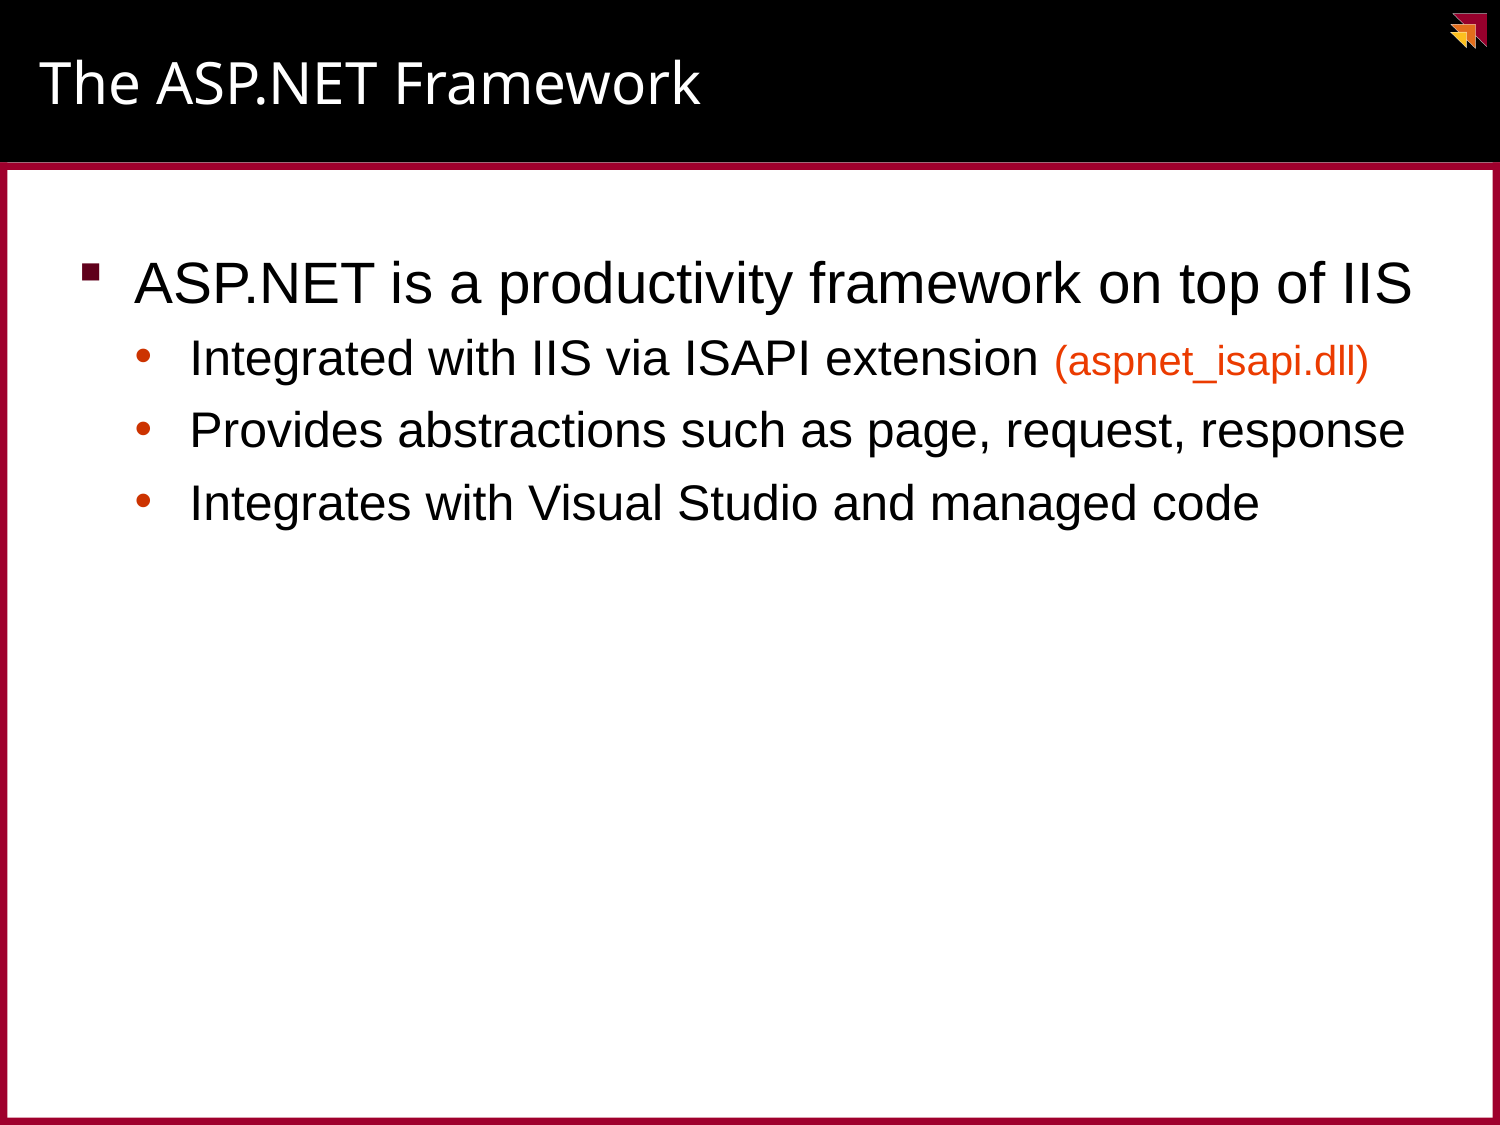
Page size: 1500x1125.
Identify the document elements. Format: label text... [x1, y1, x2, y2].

title The ASP.NET Framework [24, 12, 1438, 150]
list ASP.NET is a productivity framework on top of IIS Integrated with IIS via ISAPI extension (aspnet_isapi.dll) Provides abstractions such as page, request, response Integrates with Visual Studio and managed code [62, 237, 1438, 1088]
picture [1450, 13, 1487, 50]
